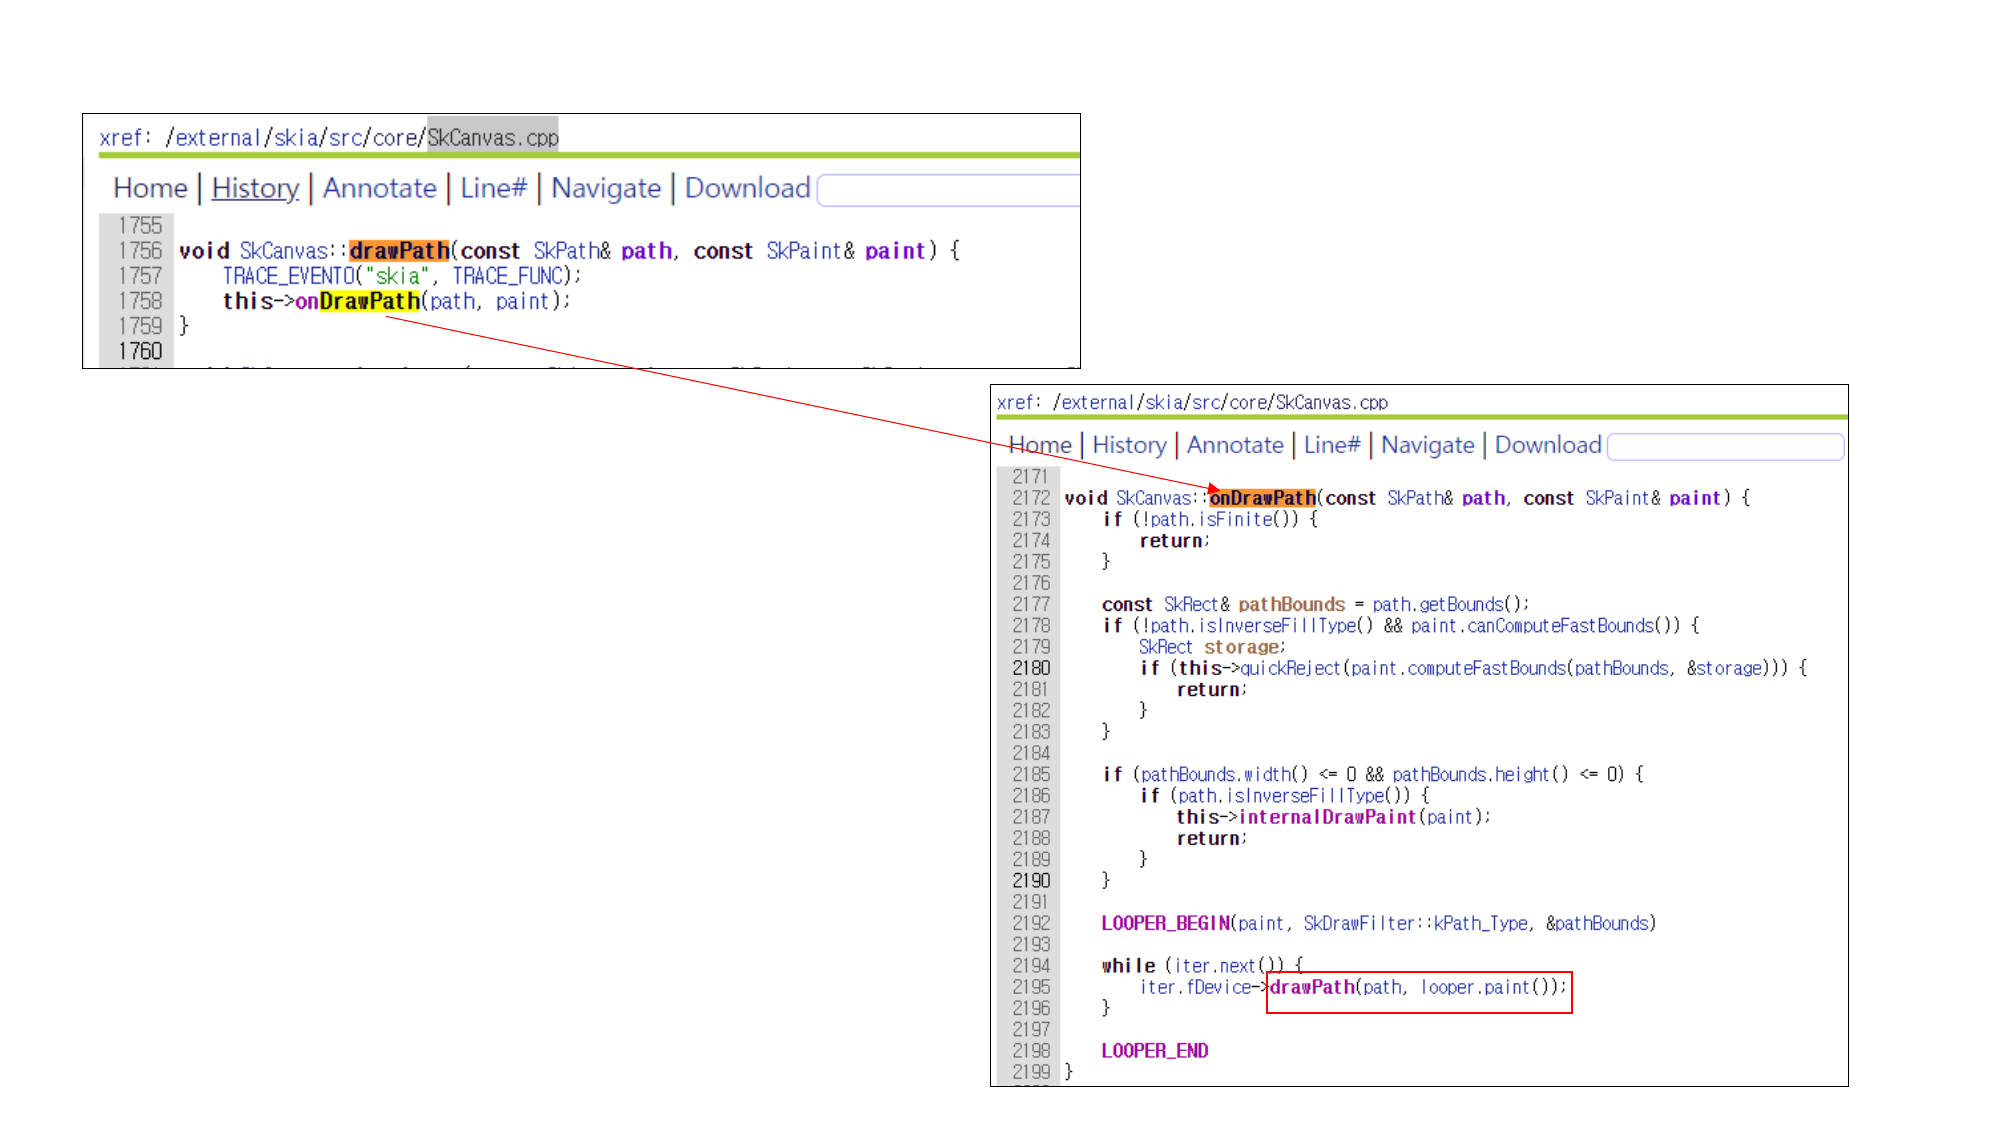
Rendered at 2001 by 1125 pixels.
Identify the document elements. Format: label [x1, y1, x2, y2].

picture [990, 384, 1849, 1087]
text_box [385, 316, 1221, 491]
picture [82, 113, 1081, 369]
